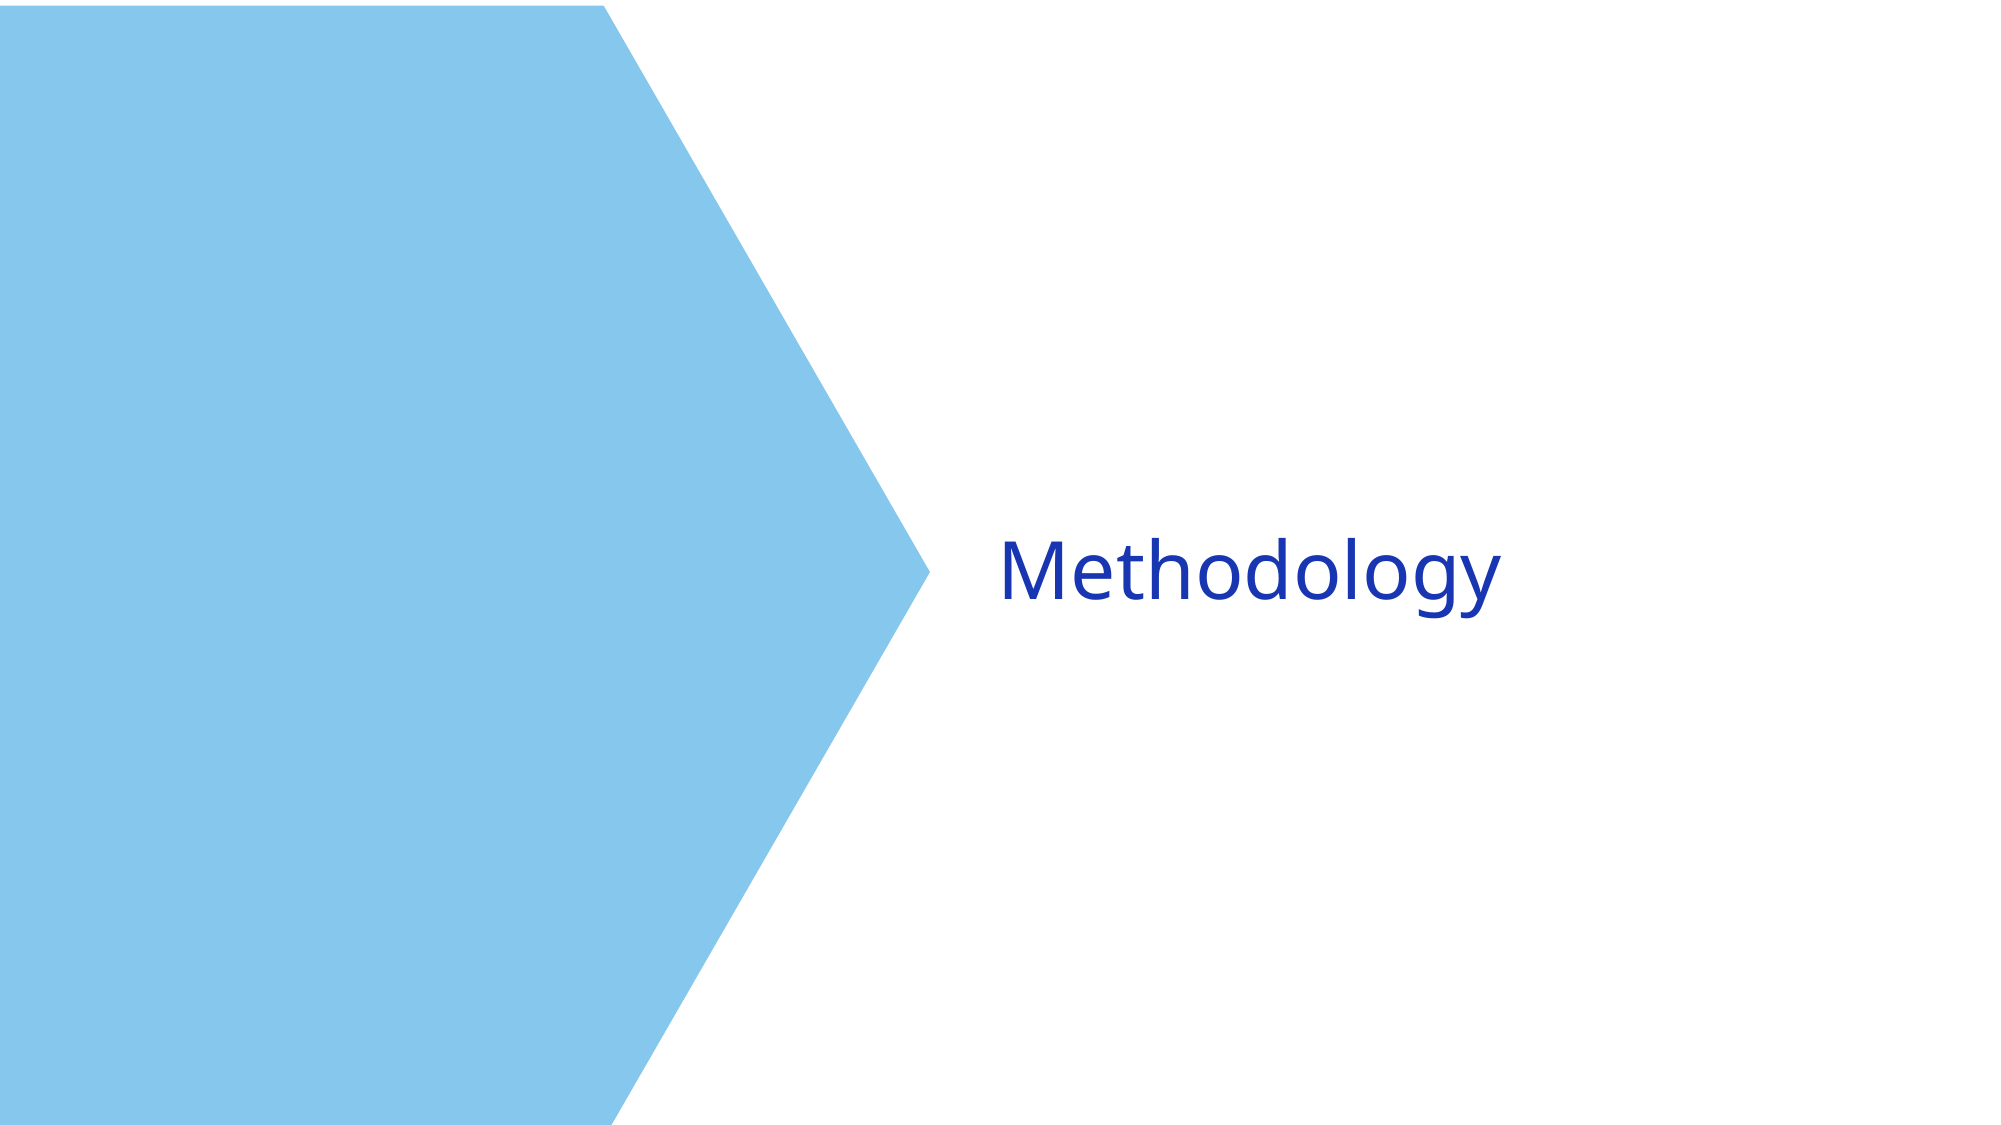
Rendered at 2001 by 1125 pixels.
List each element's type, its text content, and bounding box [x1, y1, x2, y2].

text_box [0, 5, 930, 1125]
text_box Methodology [930, 512, 1750, 624]
